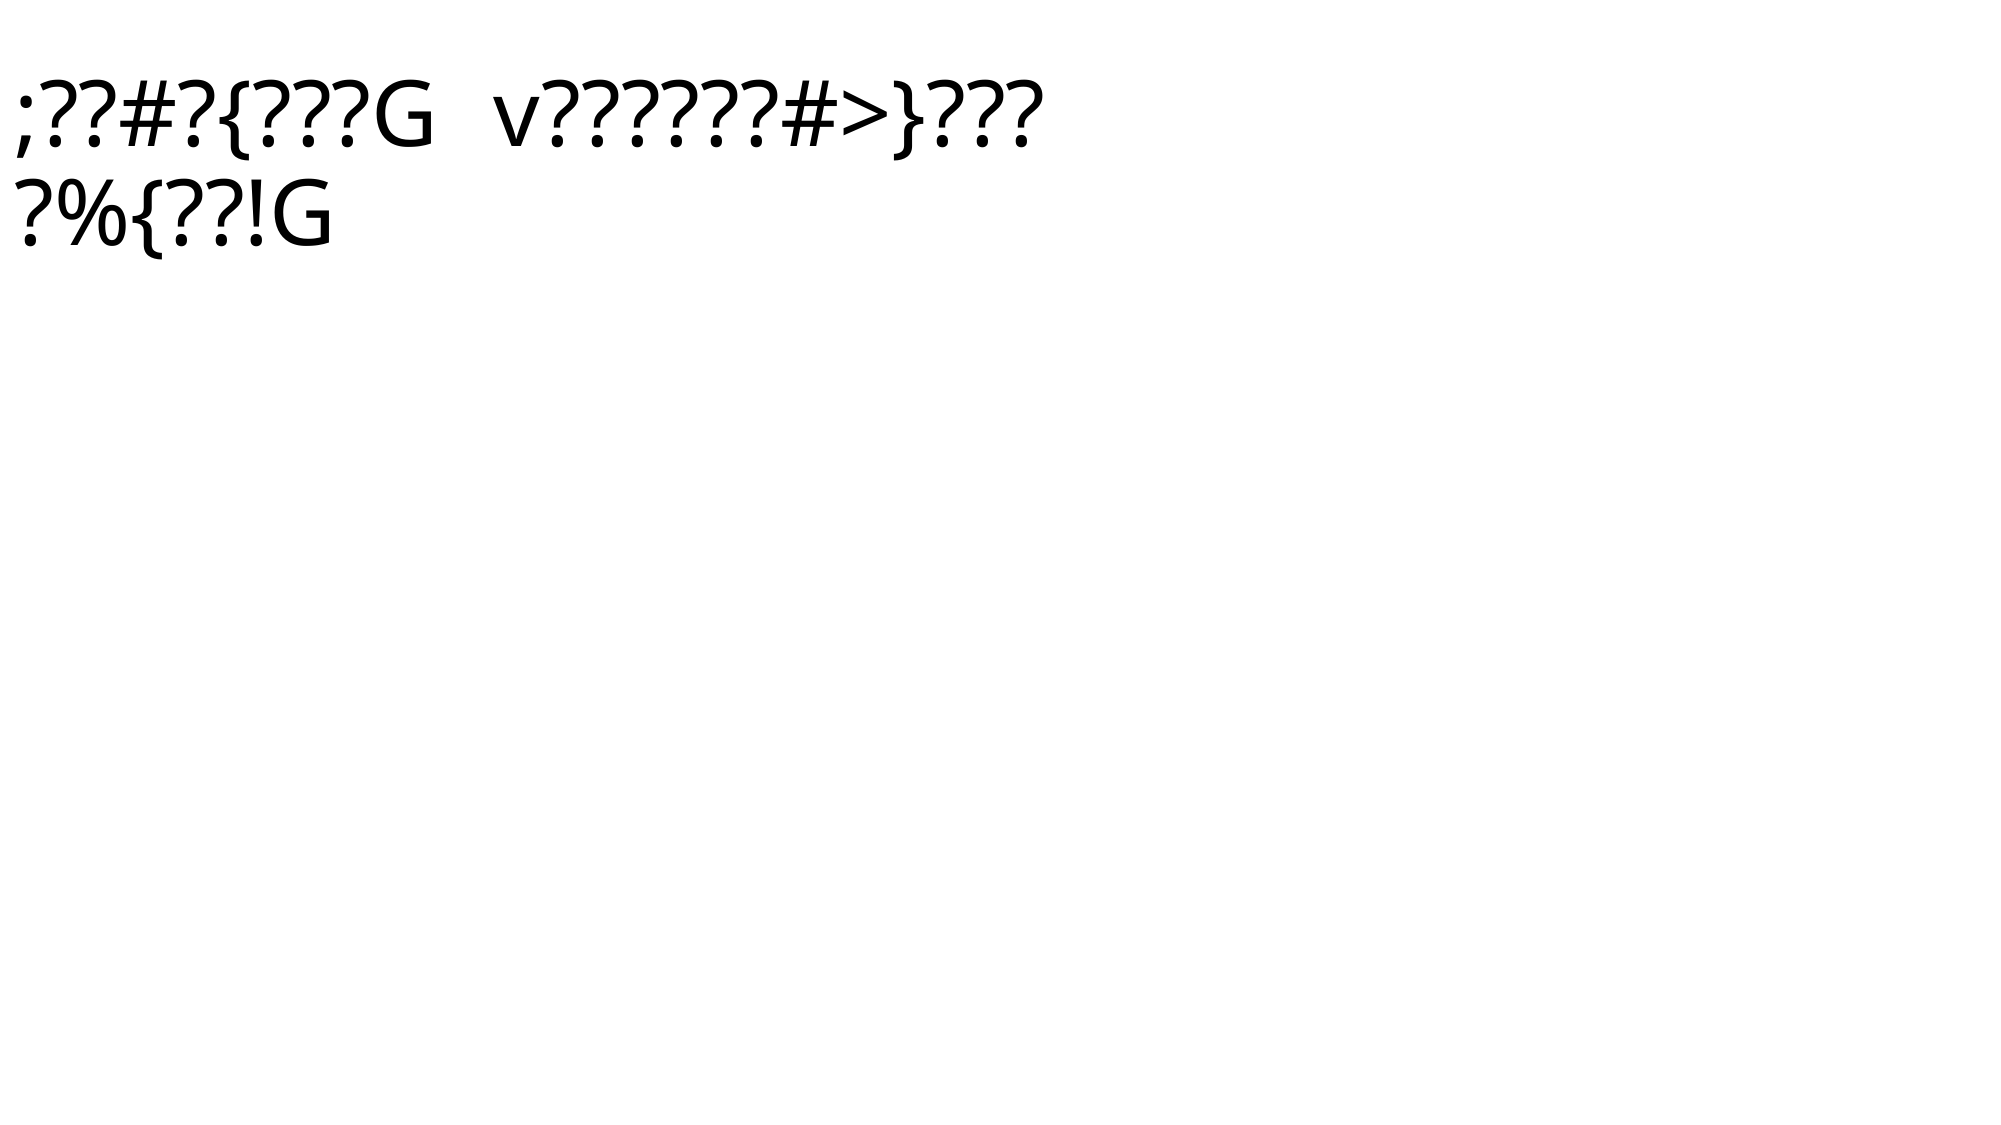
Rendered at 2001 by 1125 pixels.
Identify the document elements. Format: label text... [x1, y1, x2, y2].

title ;??#?{???Gv??????#>}??? ?%{??!G [0, 59, 1725, 278]
